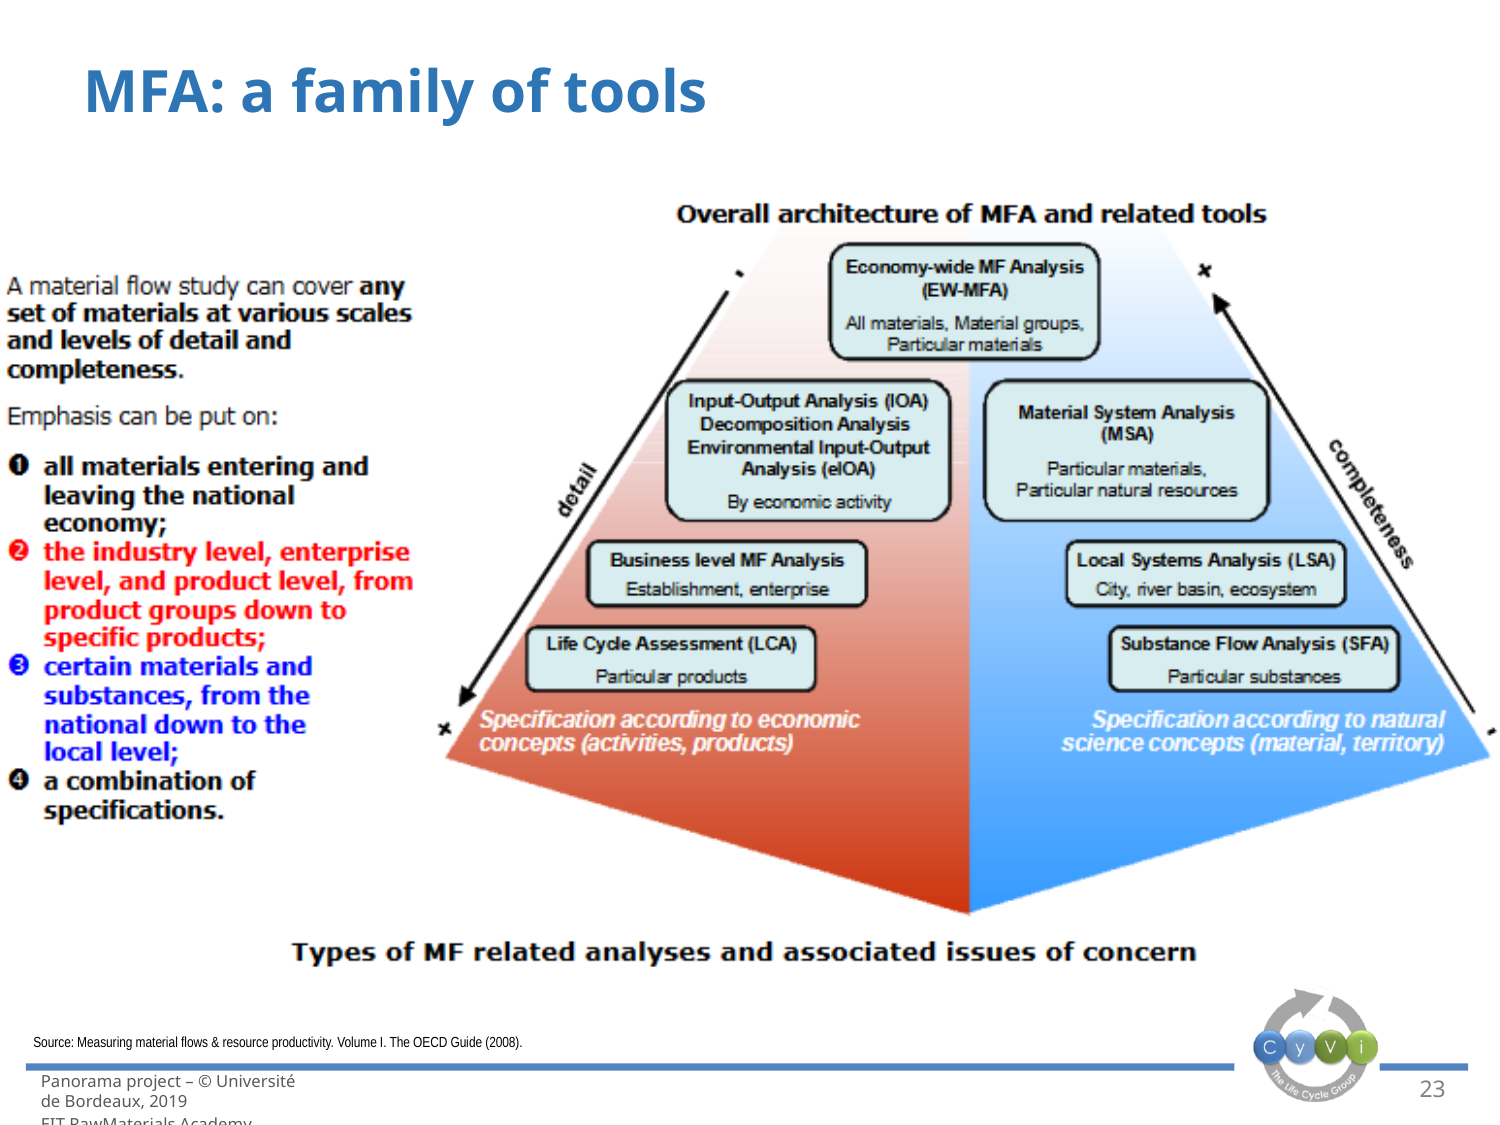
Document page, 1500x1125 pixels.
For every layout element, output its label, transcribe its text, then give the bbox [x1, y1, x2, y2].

text_box MFA: a family of tools [68, 54, 1457, 144]
picture [1249, 984, 1380, 1102]
text_box Source: Measuring material flows & resource productivity. Volume I. The OECD Guide (2008). [18, 1025, 1317, 1058]
picture [0, 196, 1500, 969]
